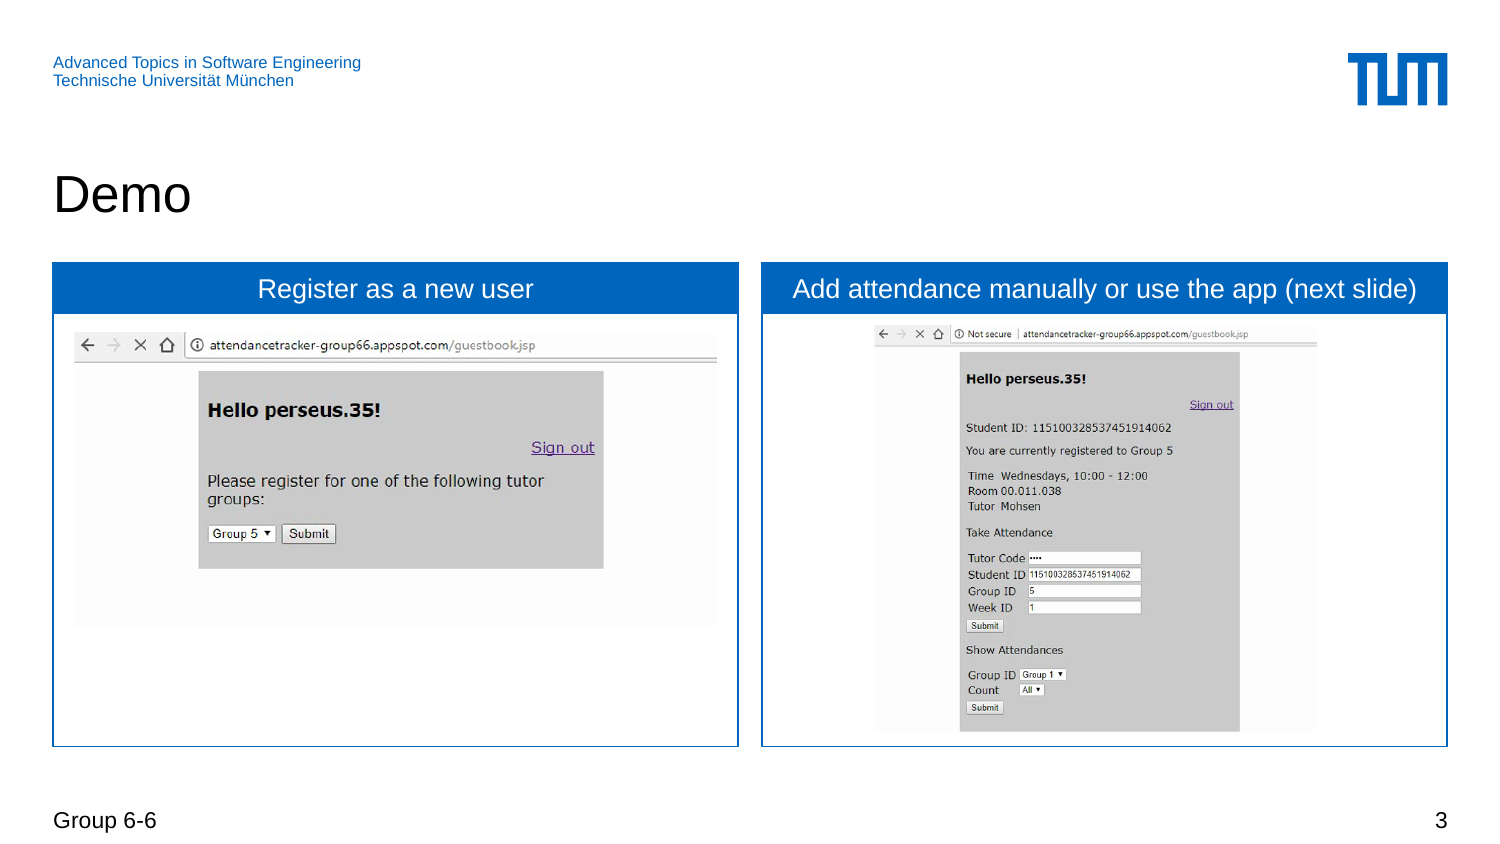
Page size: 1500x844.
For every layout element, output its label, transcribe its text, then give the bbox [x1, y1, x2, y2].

title Demo [52, 155, 1448, 219]
text_box [761, 313, 1447, 747]
text_box Add attendance manually or use the app (next slide) [761, 262, 1447, 313]
text_box Register as a new user [53, 262, 739, 313]
picture [874, 325, 1318, 733]
picture [74, 331, 717, 627]
footer Group 6-6 [53, 796, 1448, 842]
text_box [53, 313, 739, 747]
